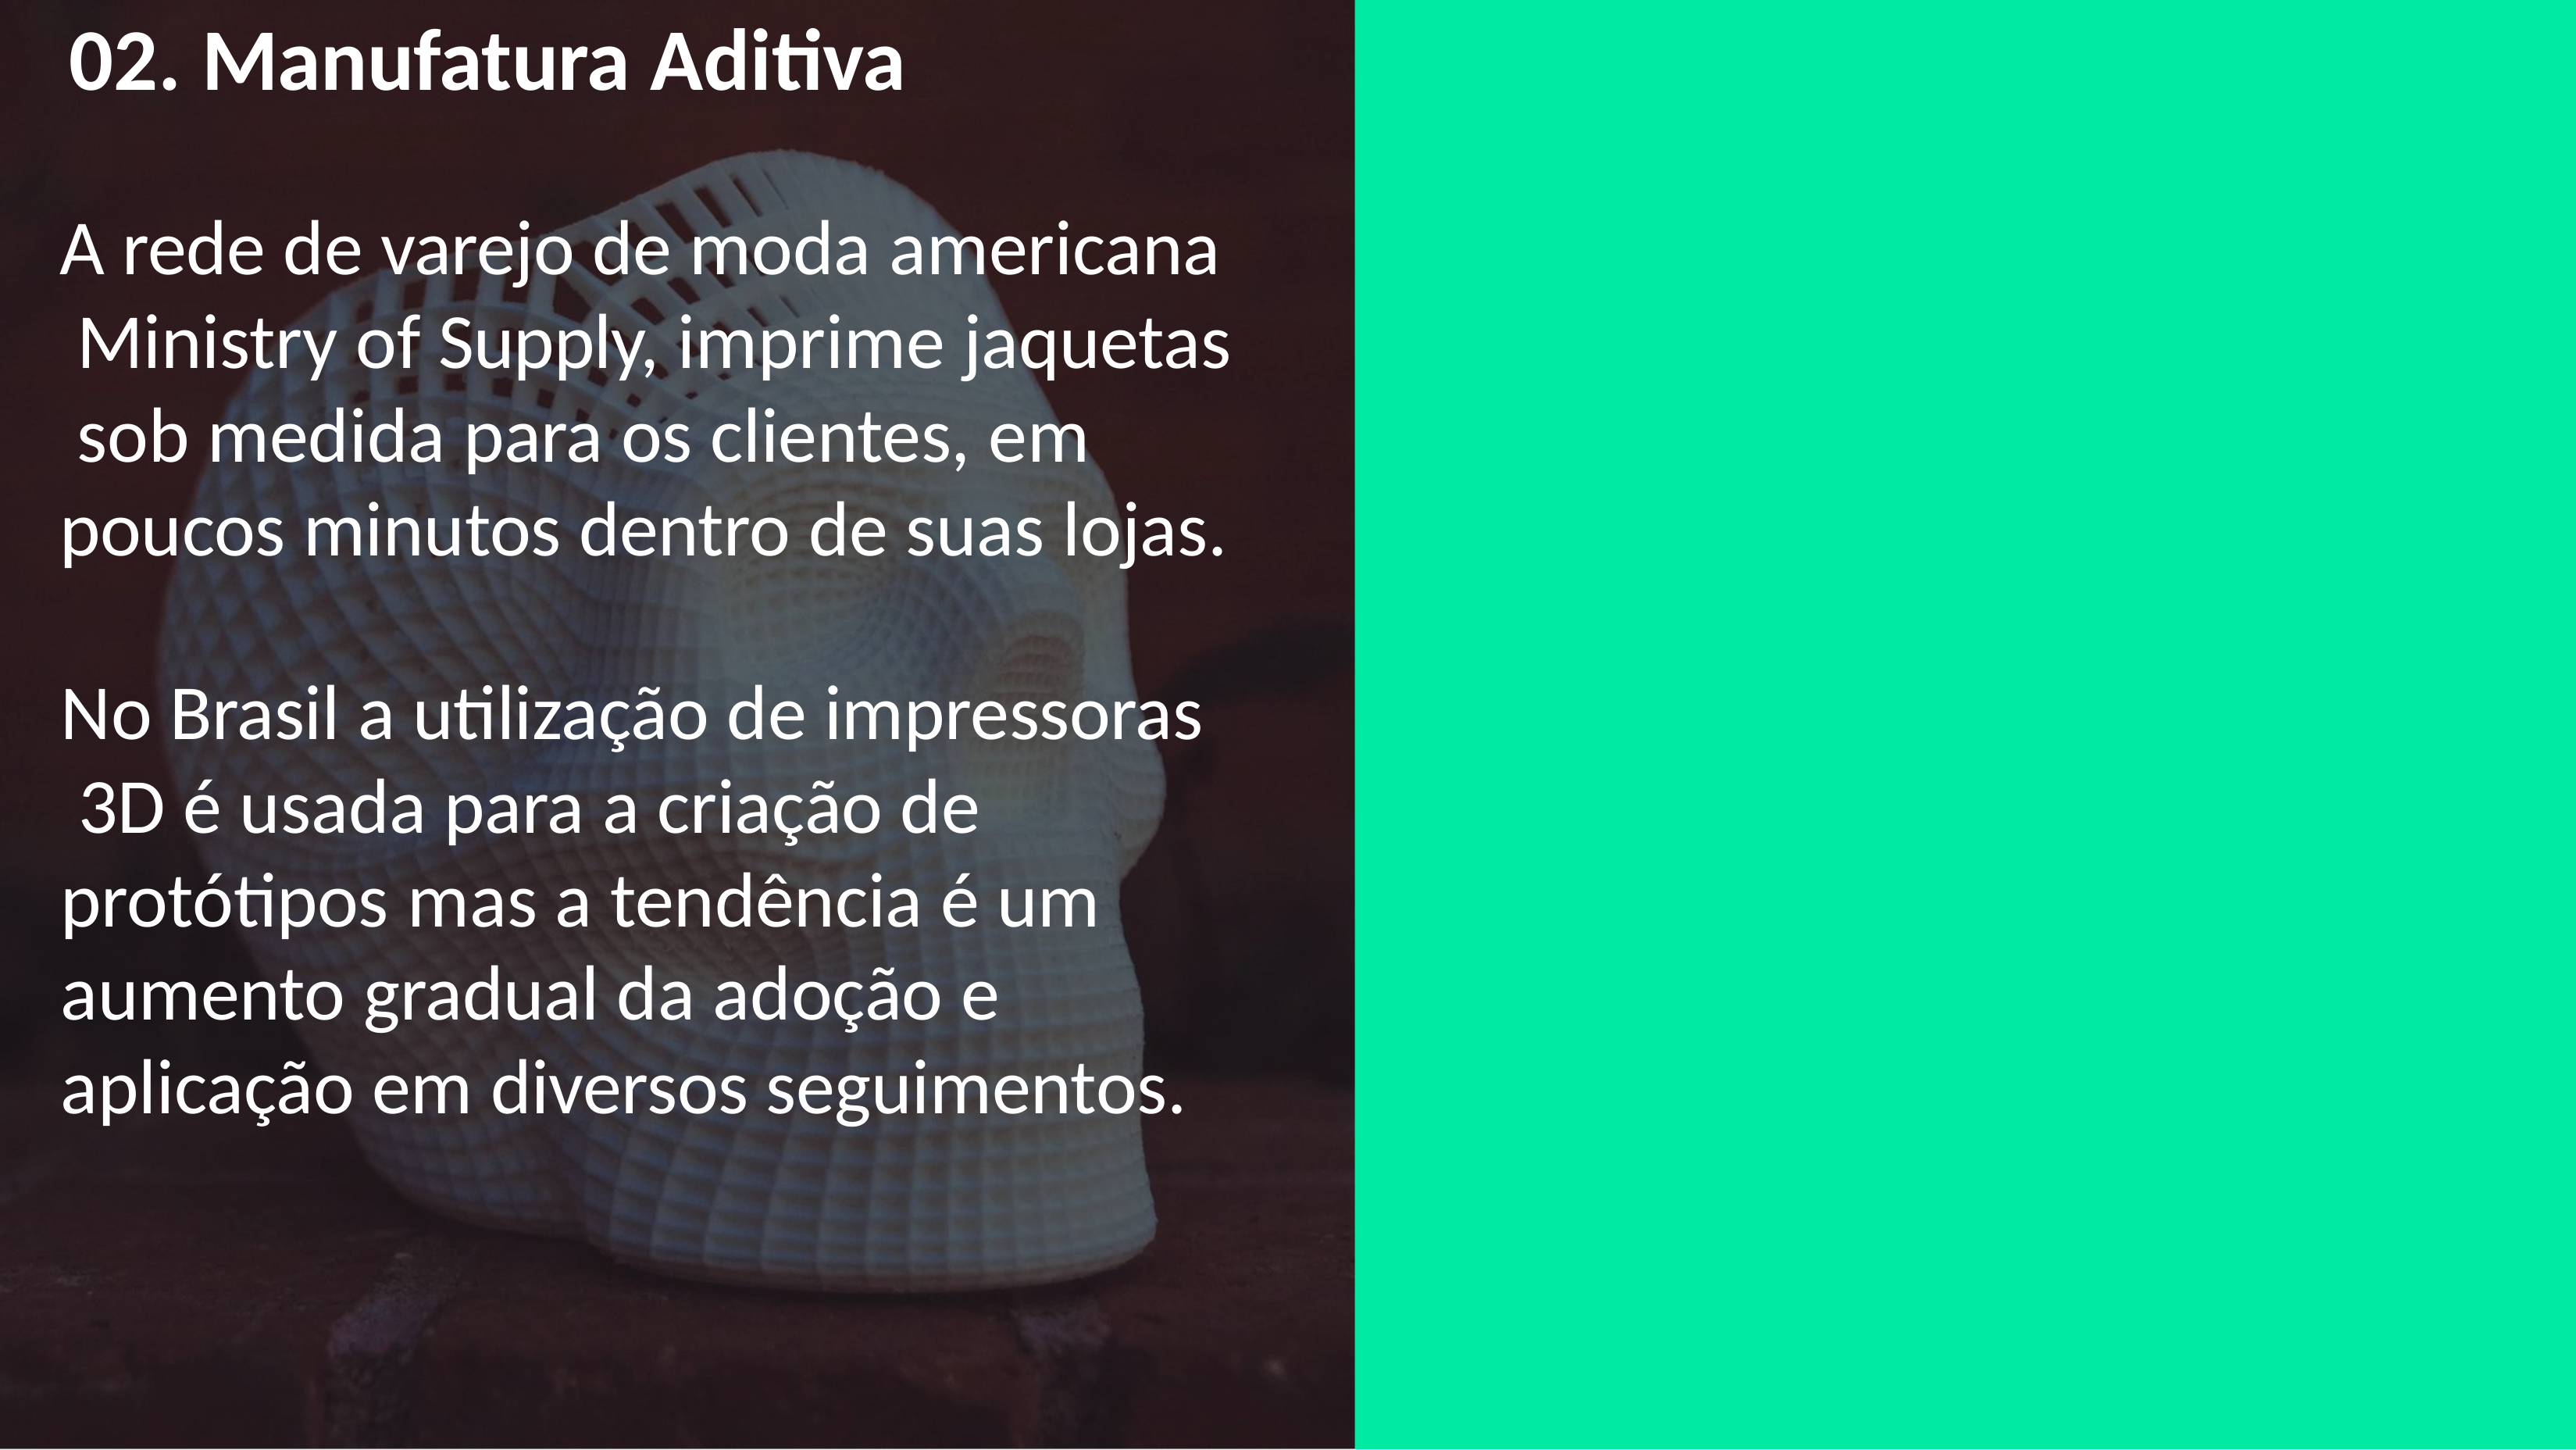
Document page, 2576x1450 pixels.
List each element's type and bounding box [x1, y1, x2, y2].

text_box [0, 0, 2576, 1450]
